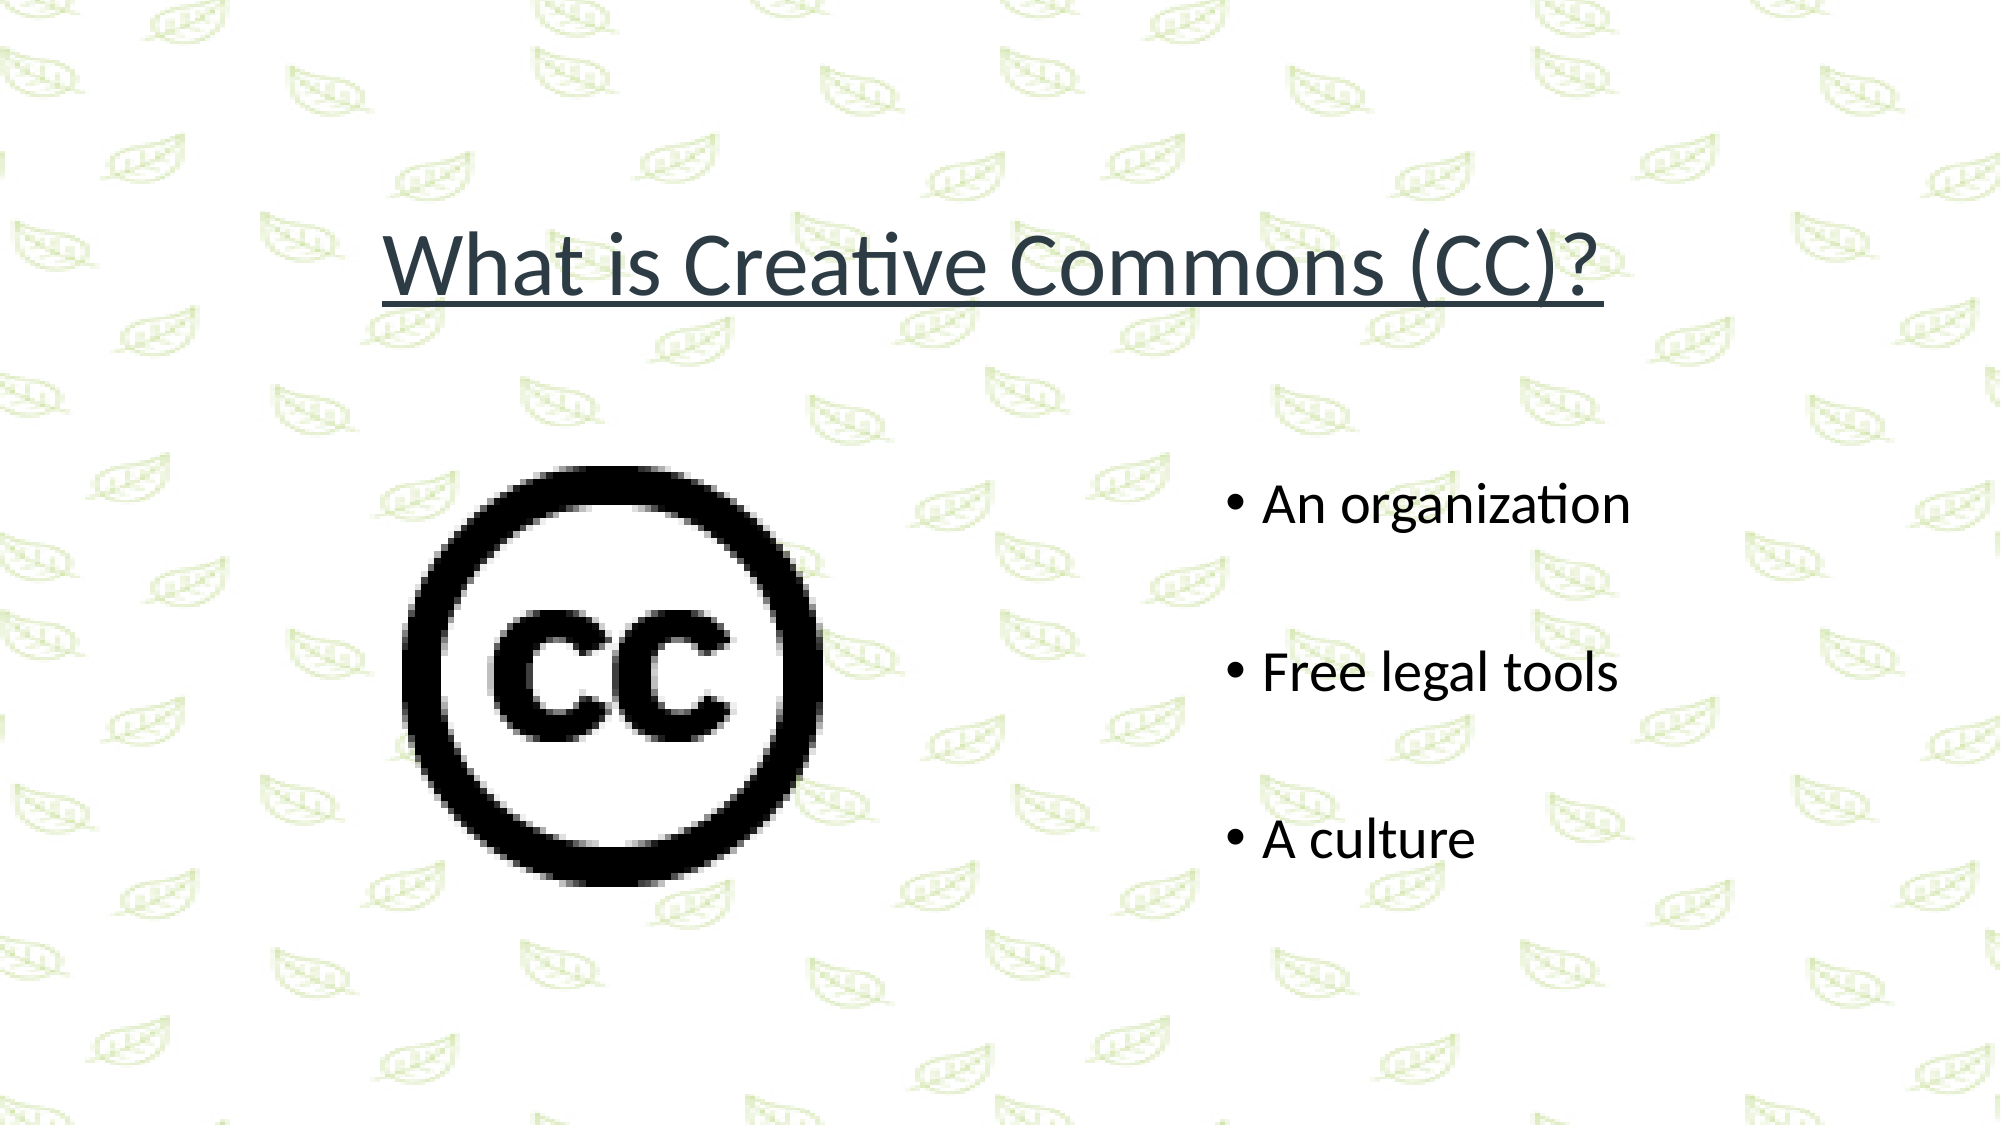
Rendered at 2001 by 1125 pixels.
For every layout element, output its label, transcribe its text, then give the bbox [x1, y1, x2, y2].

text_box An organization Free legal tools A culture [1210, 466, 1684, 986]
text_box What is Creative Commons (CC)? [61, 168, 1925, 561]
picture [0, 0, 2001, 1125]
